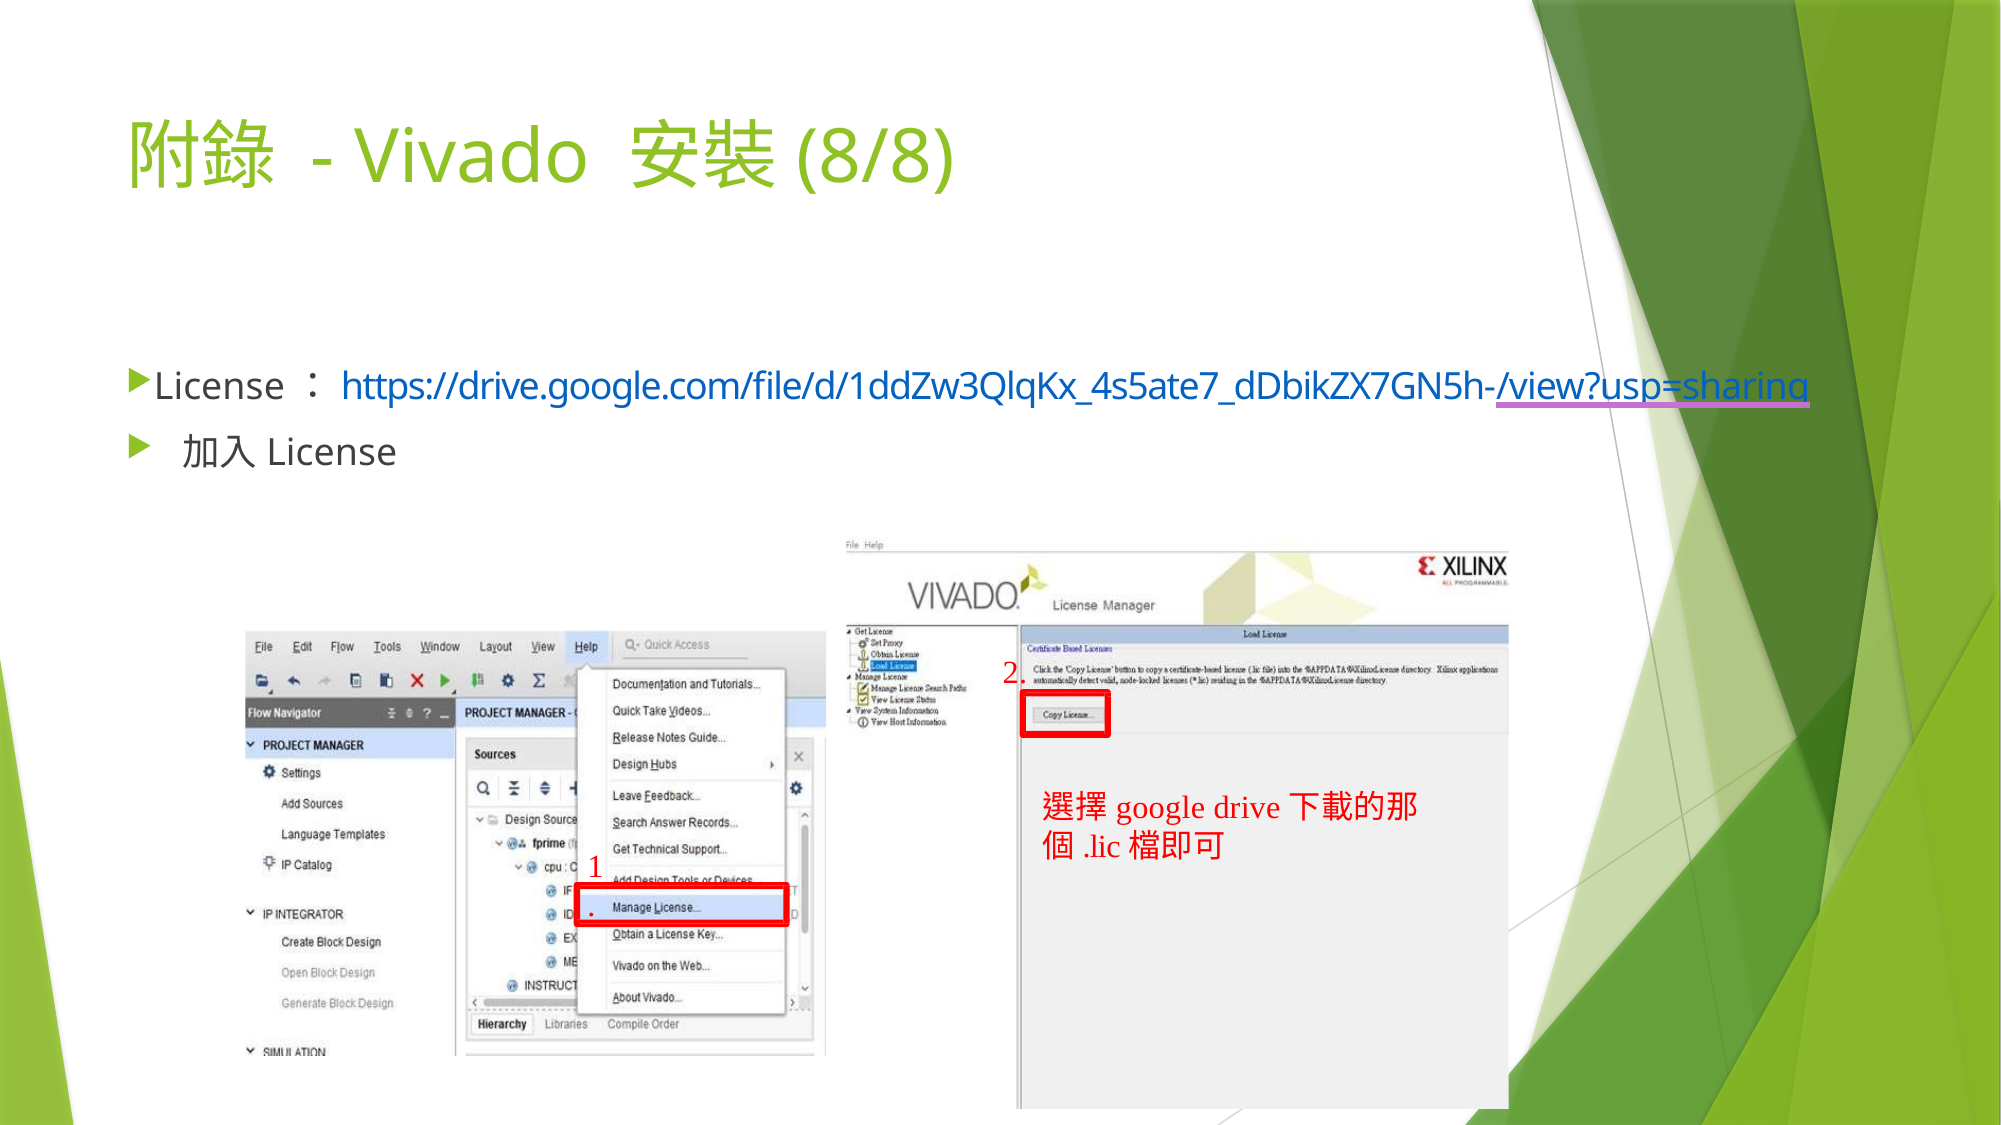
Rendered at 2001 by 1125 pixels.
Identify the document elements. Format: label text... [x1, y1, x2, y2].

title 附錄 - Vivado 安裝(8/8) [111, 99, 1522, 317]
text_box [244, 536, 1510, 1109]
list License：https://drive.google.com/file/d/1ddZw3QlqKx_4s5ate7_dDbikZX7GN5h-/view?usp=sharing 加入License [111, 354, 1860, 992]
slide_number 22 [1514, 991, 1522, 1051]
